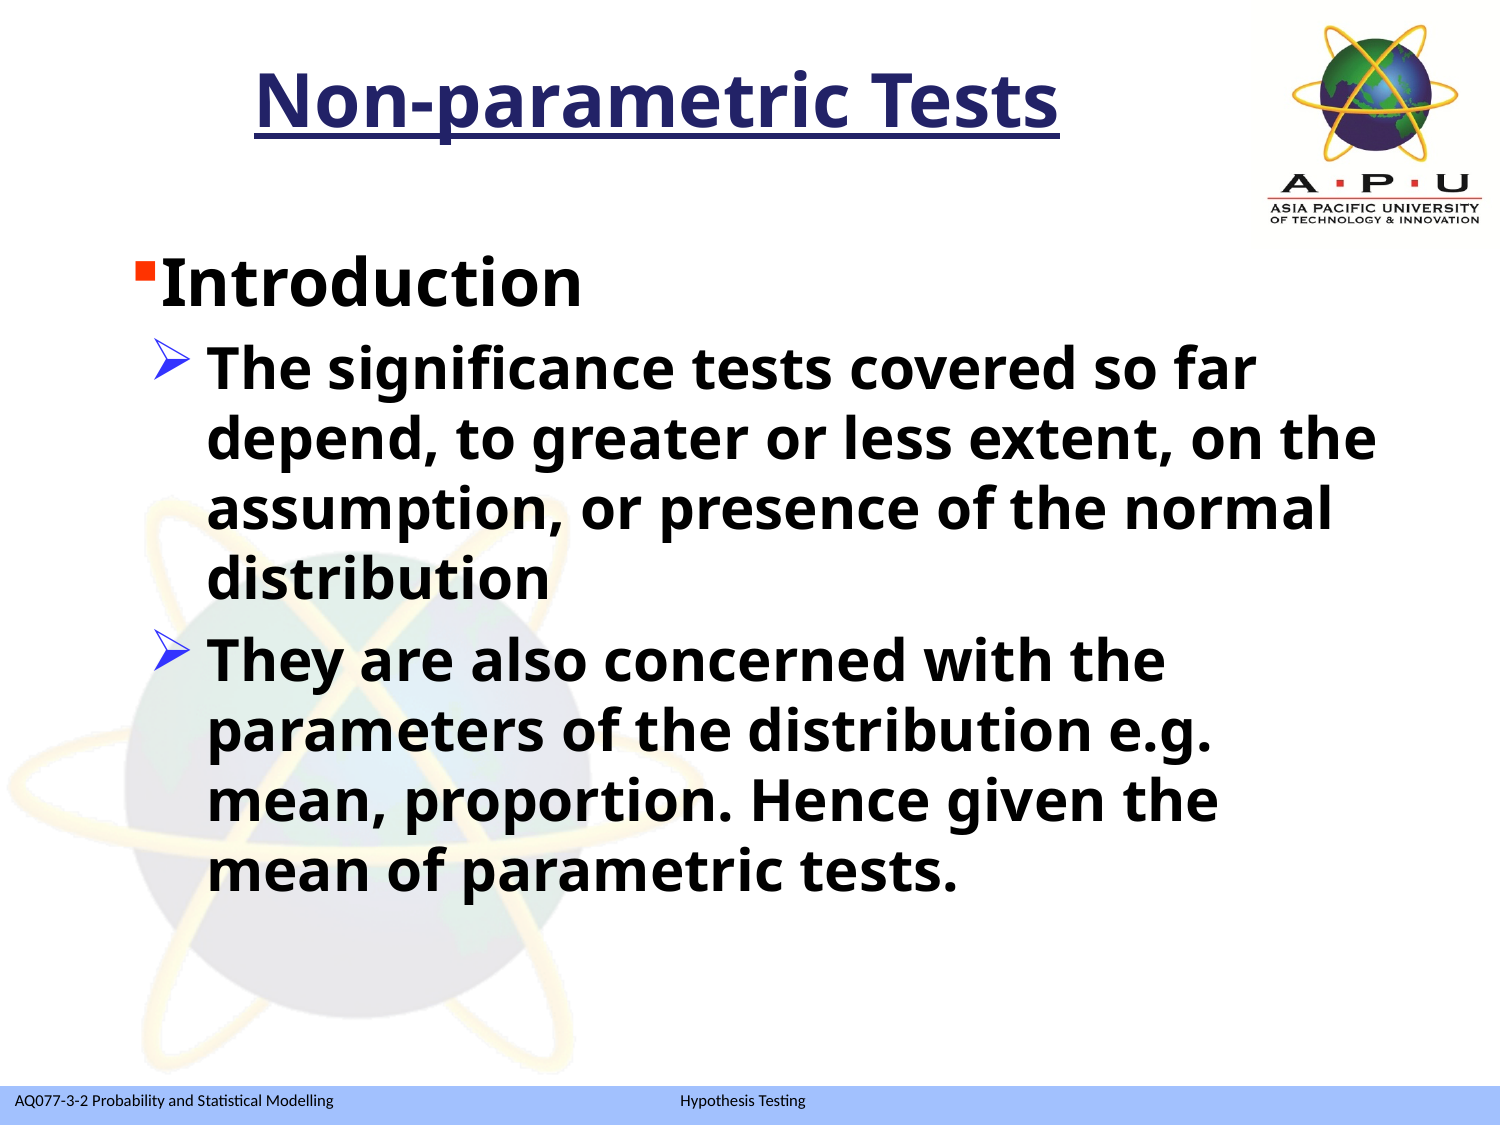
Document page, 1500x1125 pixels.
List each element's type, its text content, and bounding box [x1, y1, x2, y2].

list Introduction The significance tests covered so far depend, to greater or less extent, on the assumption, or presence of the normal distribution They are also concerned with the parameters of the distribution e.g. mean, proportion. Hence given the mean of parametric tests. [115, 232, 1409, 1000]
picture [1251, 0, 1500, 249]
text_box Non-parametric Tests [79, 45, 1235, 233]
